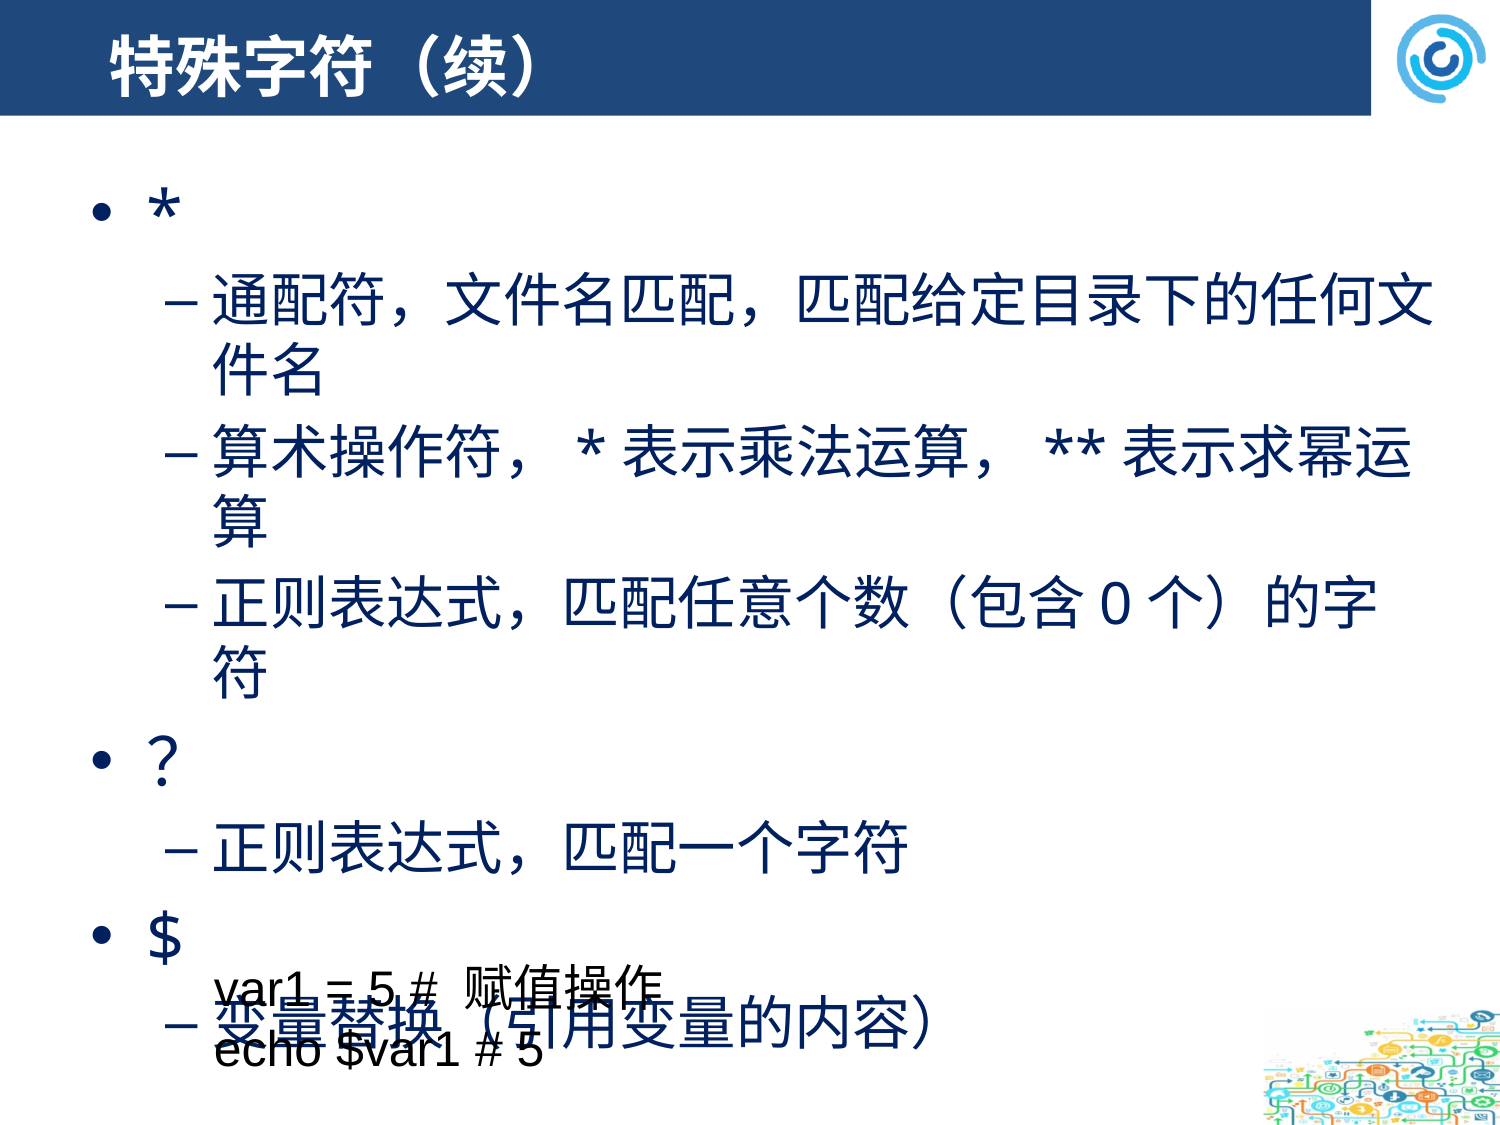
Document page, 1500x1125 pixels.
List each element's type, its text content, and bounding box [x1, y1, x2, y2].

text_box var1 = 5 # 赋值操作 echo $var1 # 5 [199, 949, 1079, 1084]
picture [1264, 1008, 1500, 1125]
title 特殊字符（续） [93, 11, 1372, 118]
picture [1394, 11, 1489, 106]
list * 通配符，文件名匹配，匹配给定目录下的任何文件名 算术操作符，*表示乘法运算，**表示求幂运算 正则表达式，匹配任意个数（包含0个）的字符 ？ 正则表达式，匹配一个字符 $ 变量替换（引用变量的内容） [74, 163, 1454, 1091]
